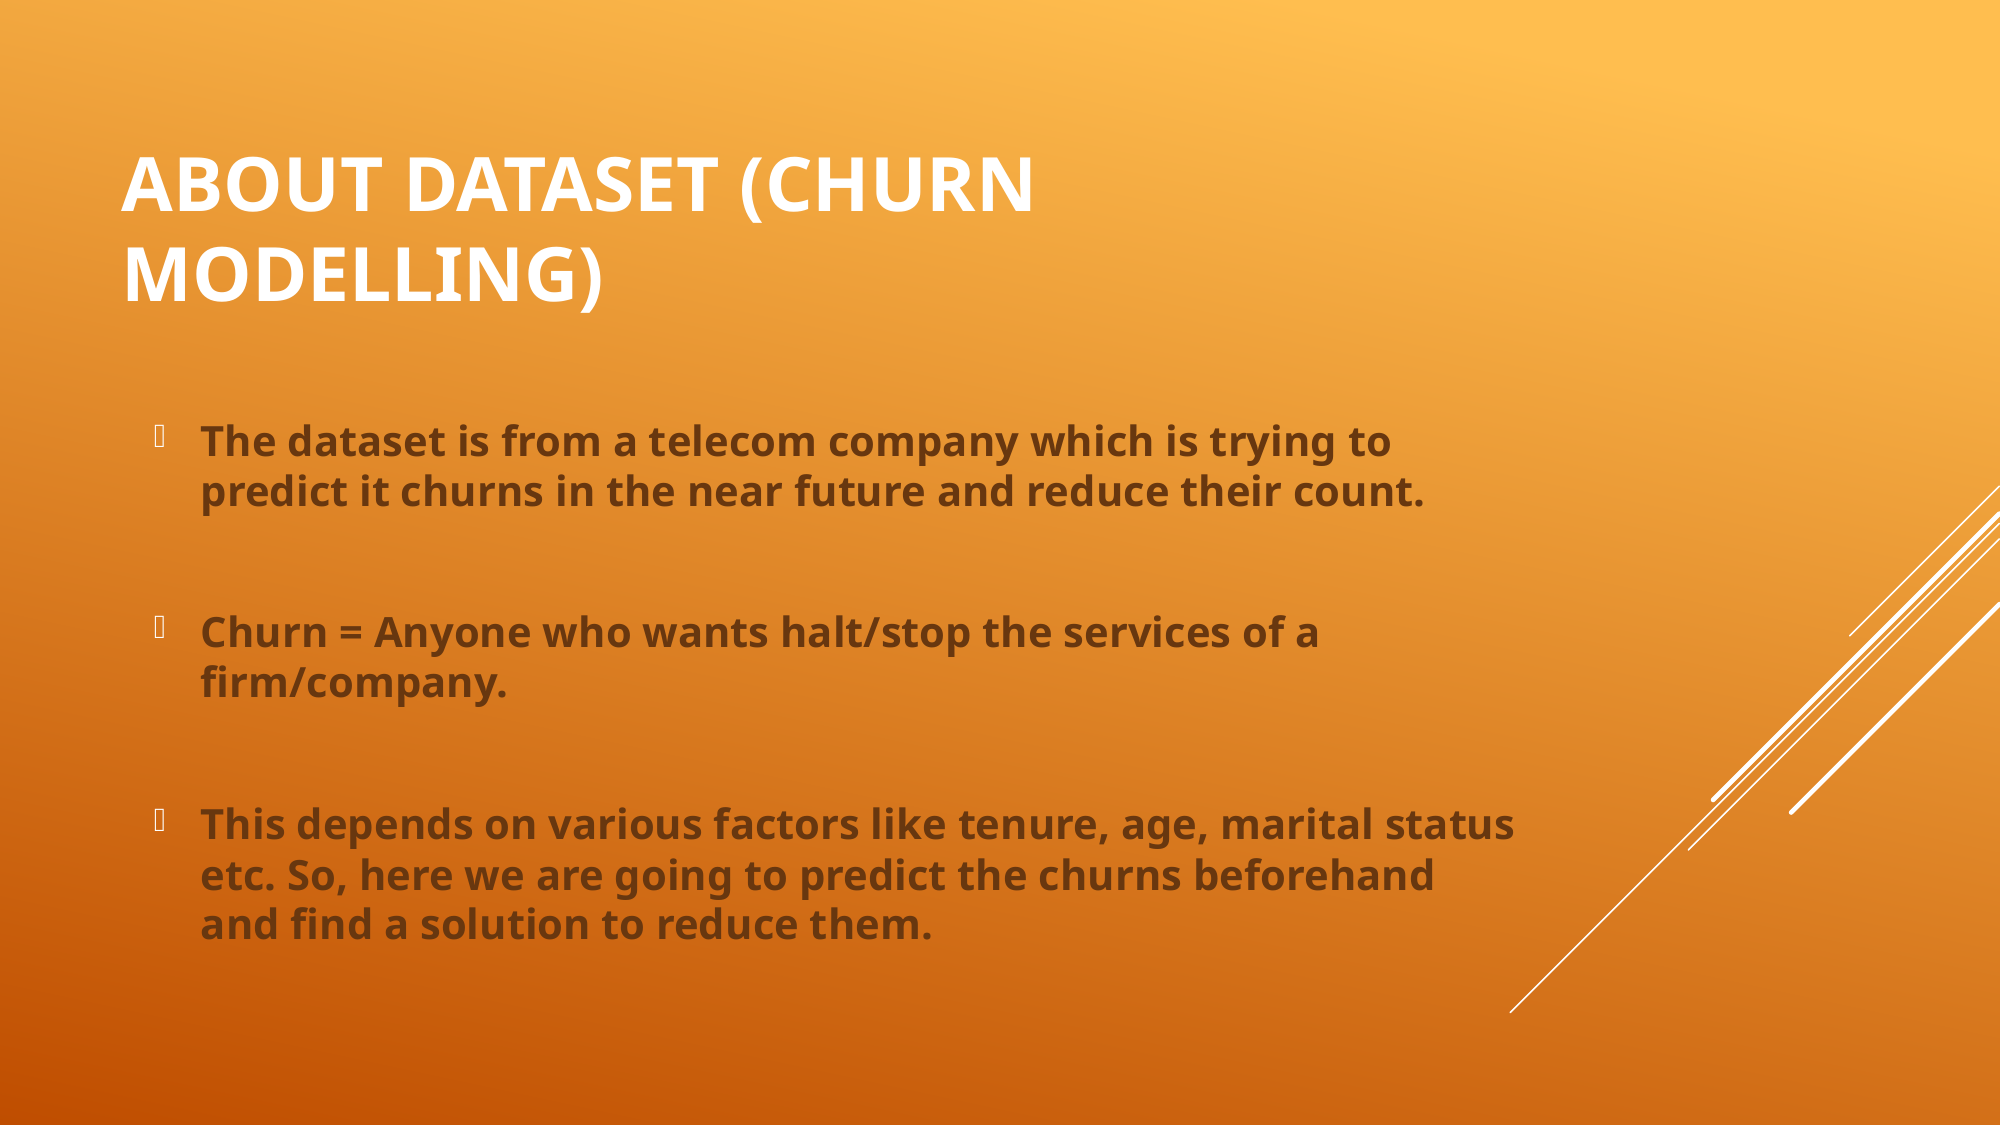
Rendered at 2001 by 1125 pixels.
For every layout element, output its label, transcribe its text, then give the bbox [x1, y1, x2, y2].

list The dataset is from a telecom company which is trying to predict it churns in the near future and reduce their count. Churn = Anyone who wants halt/stop the services of a firm/company. This depends on various factors like tenure, age, marital status etc. So, here we are going to predict the churns beforehand and find a solution to reduce them. [138, 384, 1539, 978]
title ABOUt dataset (Churn modelling) [106, 102, 1507, 350]
